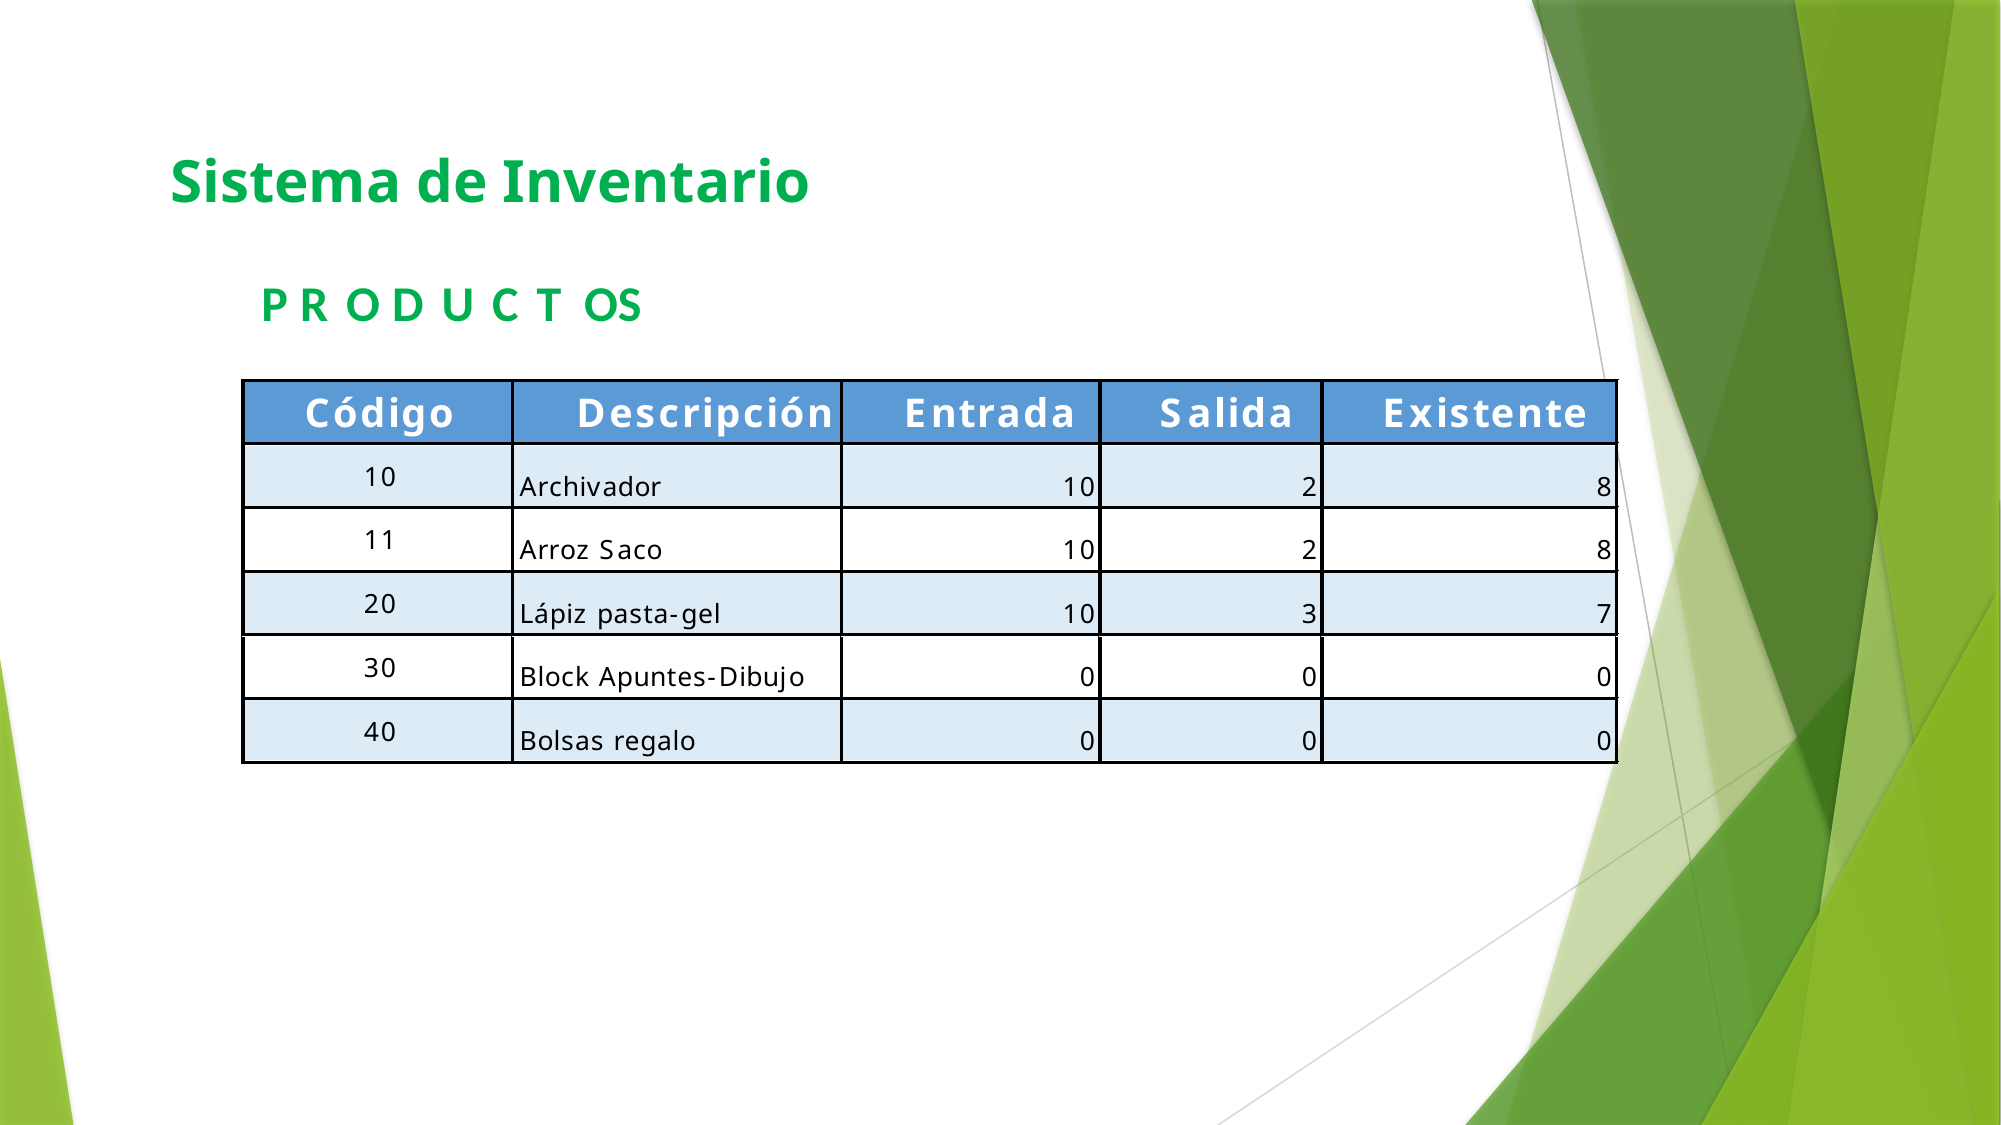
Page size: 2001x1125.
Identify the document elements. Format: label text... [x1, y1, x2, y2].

text_box P R O D U C T OS [246, 285, 657, 337]
text_box Sistema de Inventario [155, 136, 826, 222]
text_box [137, 378, 1758, 882]
